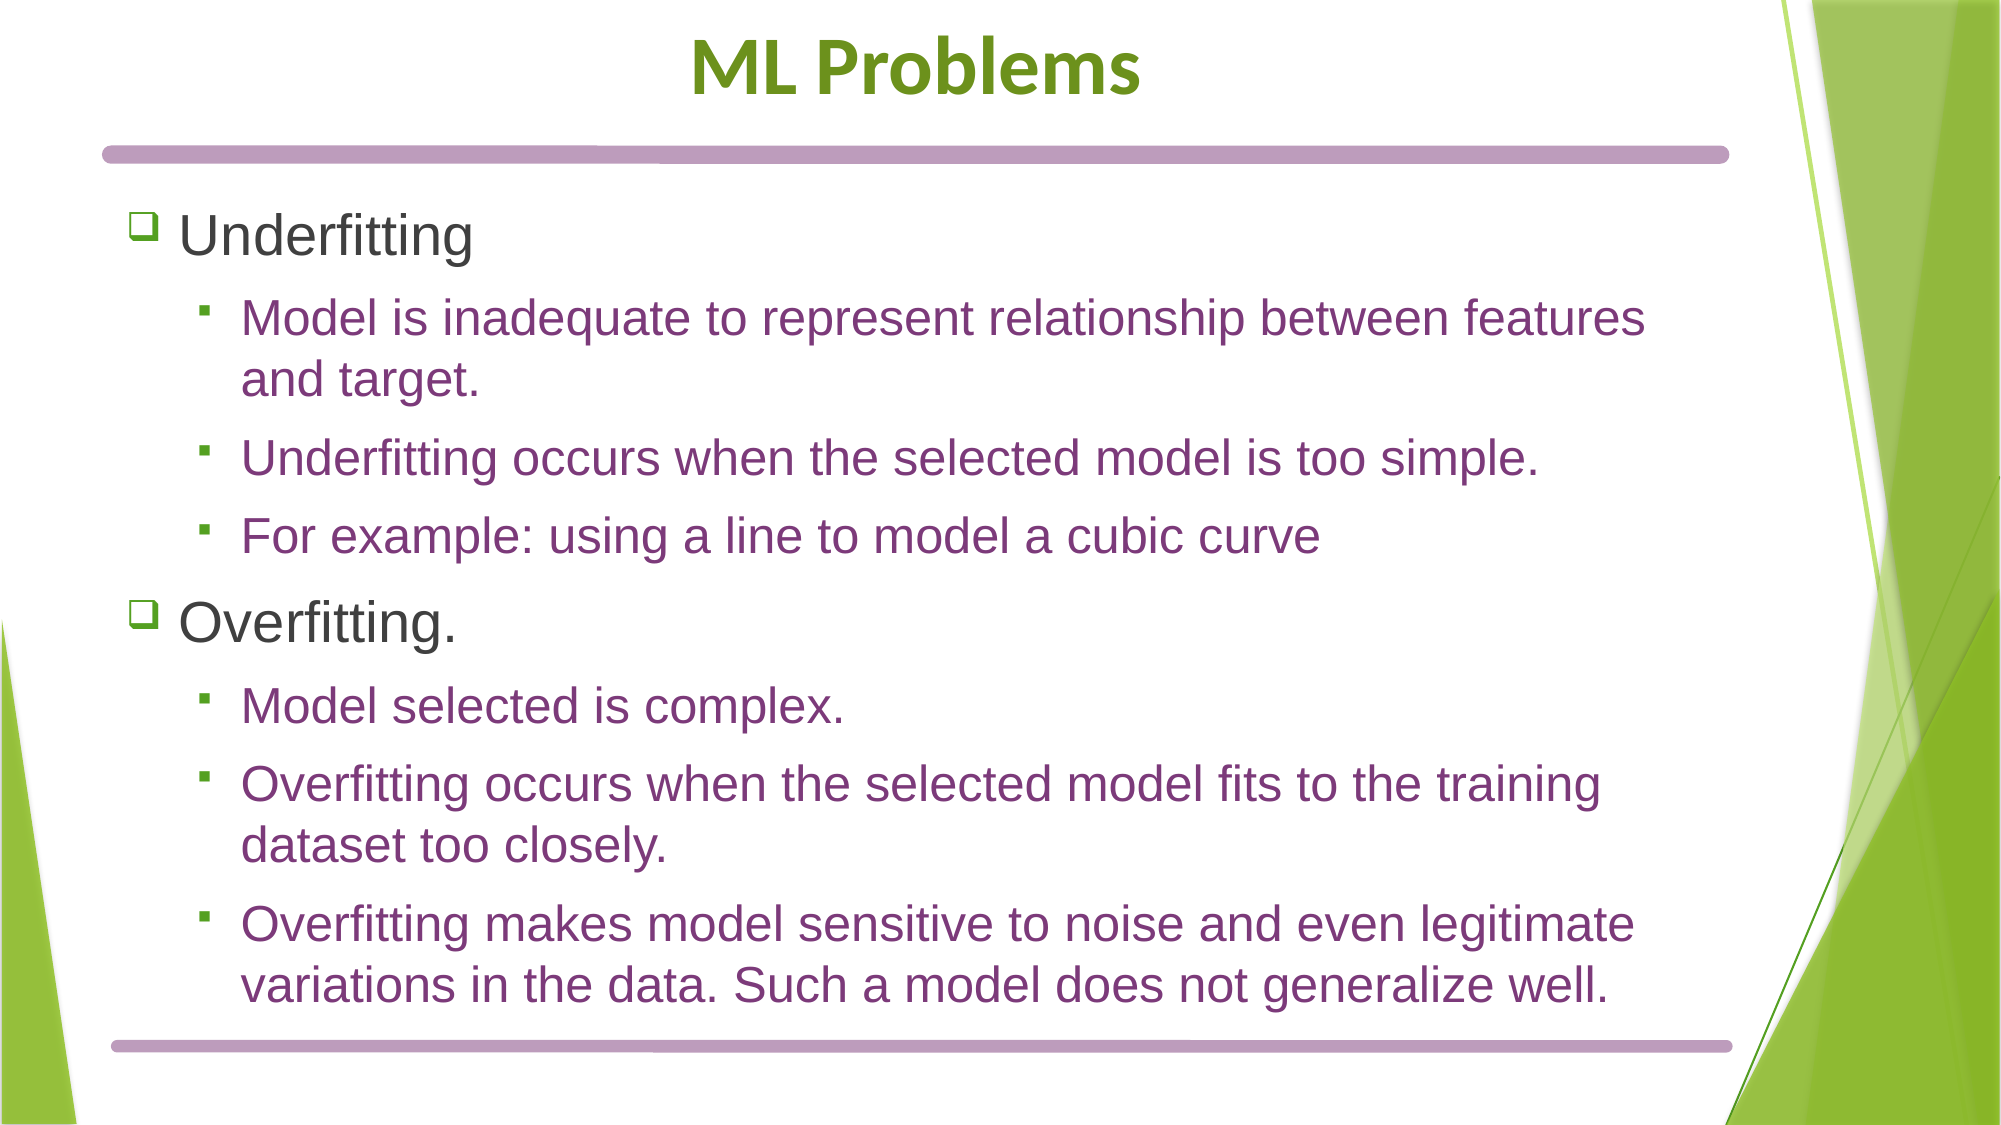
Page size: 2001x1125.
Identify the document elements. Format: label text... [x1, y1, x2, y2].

title ML Problems [111, 3, 1721, 155]
list Underfitting Model is inadequate to represent relationship between features and target. Underfitting occurs when the selected model is too simple. For example: using a line to model a cubic curve Overfitting. Model selected is complex. Overfitting occurs when the selected model fits to the training dataset too closely. Overfitting makes model sensitive to noise and even legitimate variations in the data. Such a model does not generalize well. [111, 180, 1721, 1034]
